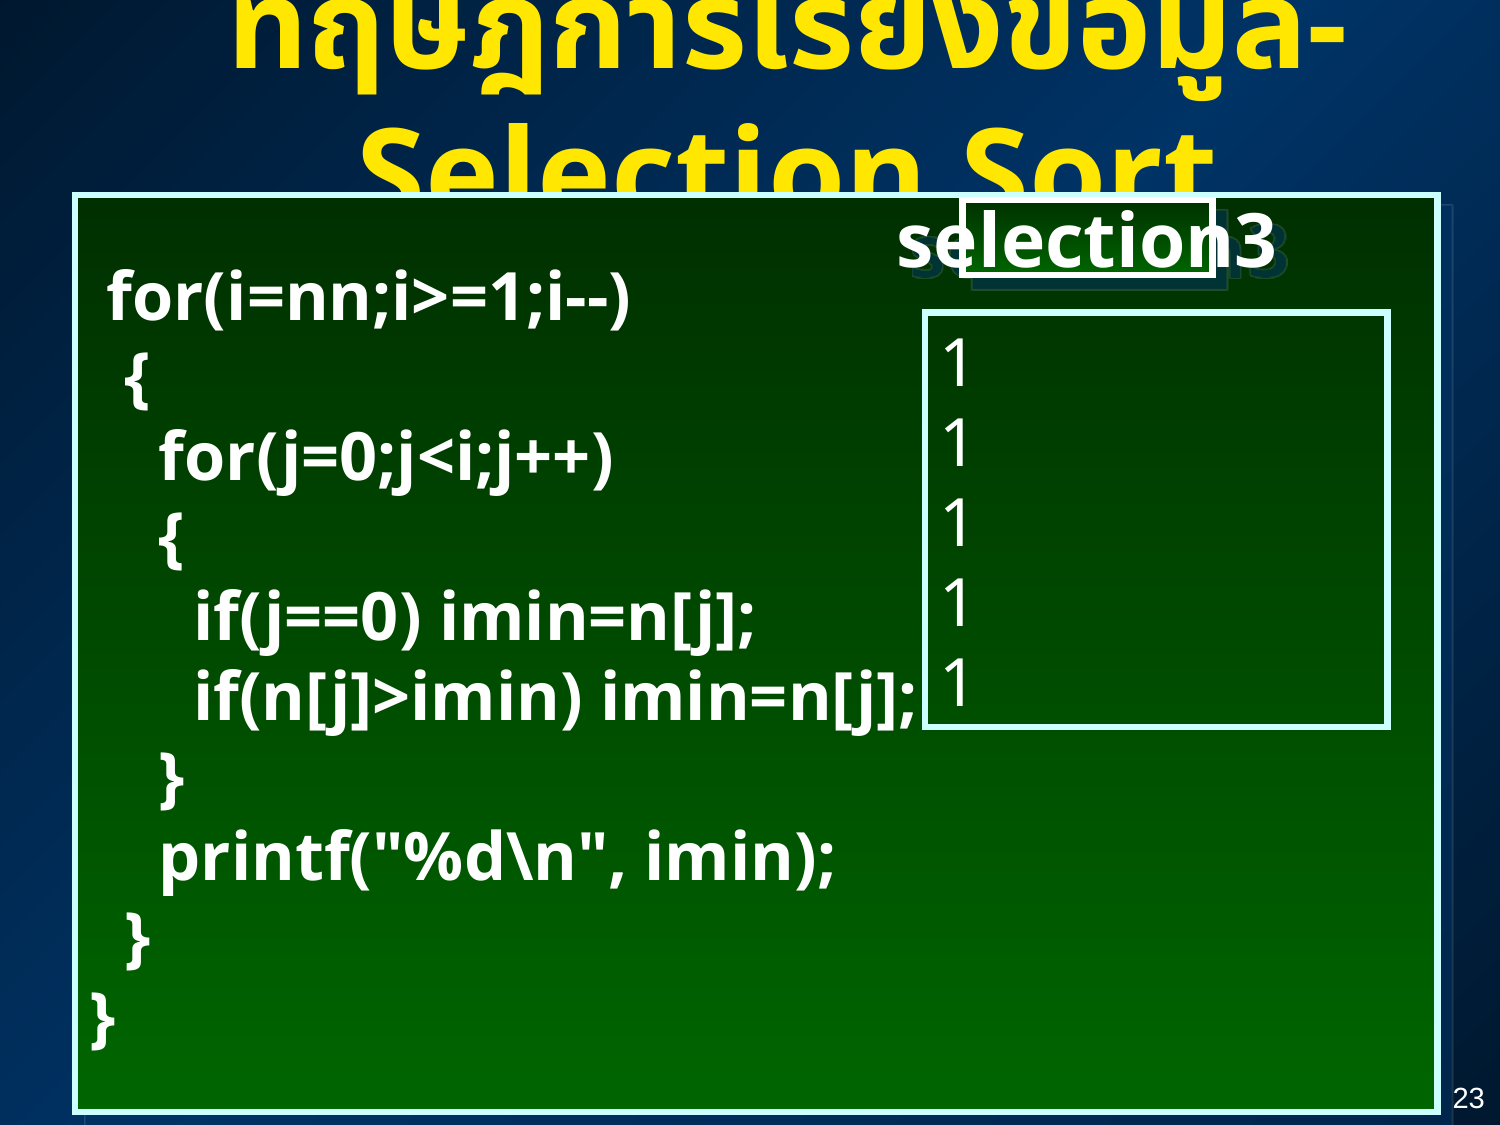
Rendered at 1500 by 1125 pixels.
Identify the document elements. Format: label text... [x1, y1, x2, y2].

title ทฤษฎีการเรียงข้อมูล- Selection Sort [112, 0, 1463, 188]
text_box 1 1 1 1 1 [924, 312, 1388, 727]
slide_number 23 [1149, 1071, 1500, 1125]
text_box selection3 [962, 199, 1213, 275]
text_box for(i=nn;i>=1;i--) { for(j=0;j<i;j++) { if(j==0) imin=n[j]; if(n[j]>imin) imin=n[j]; } printf("%d\n", imin); } } [74, 195, 1438, 1113]
